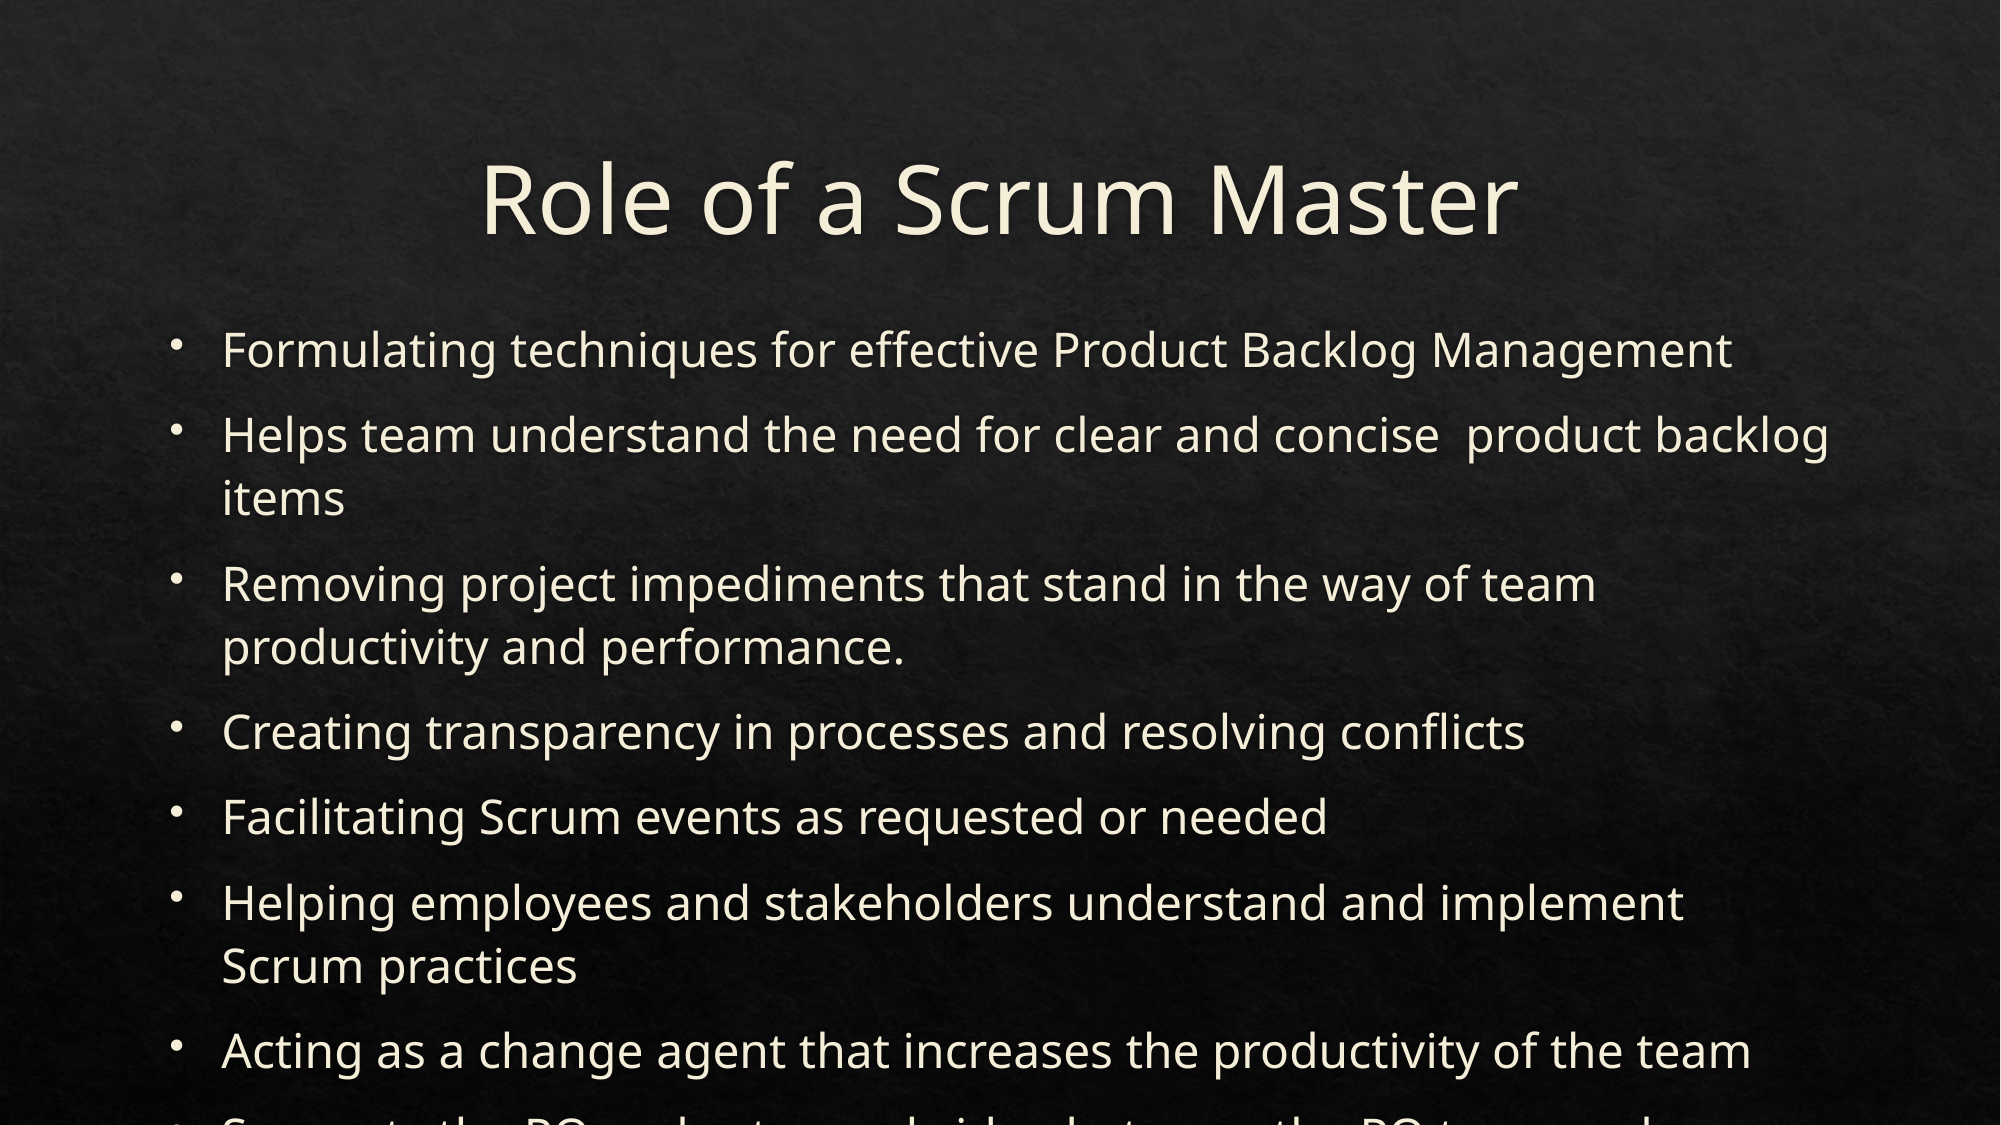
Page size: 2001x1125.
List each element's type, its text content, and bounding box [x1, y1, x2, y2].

title Role of a Scrum Master [149, 99, 1849, 302]
list Formulating techniques for effective Product Backlog Management Helps team understand the need for clear and concise product backlog items Removing project impediments that stand in the way of team productivity and performance. Creating transparency in processes and resolving conflicts Facilitating Scrum events as requested or needed Helping employees and stakeholders understand and implement Scrum practices Acting as a change agent that increases the productivity of the team Supports the PO and acts as a bridge between the PO team and organization. [149, 306, 1849, 1061]
